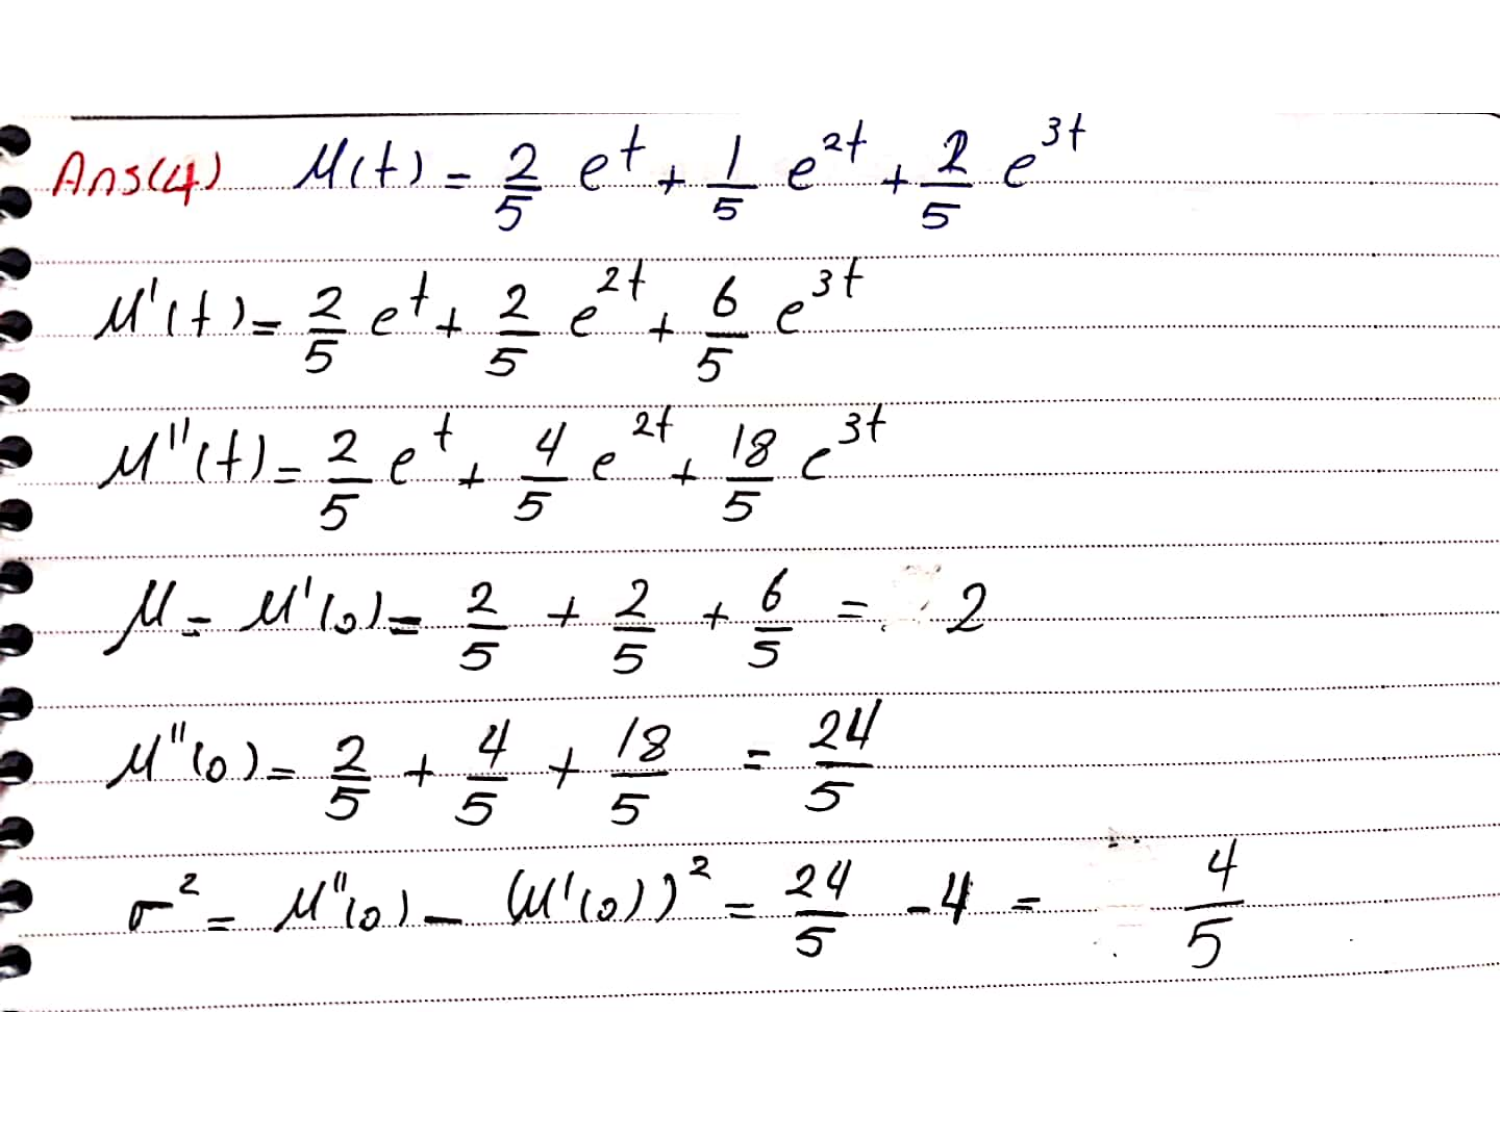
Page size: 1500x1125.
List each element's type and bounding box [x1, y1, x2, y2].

picture [0, 113, 1500, 1012]
